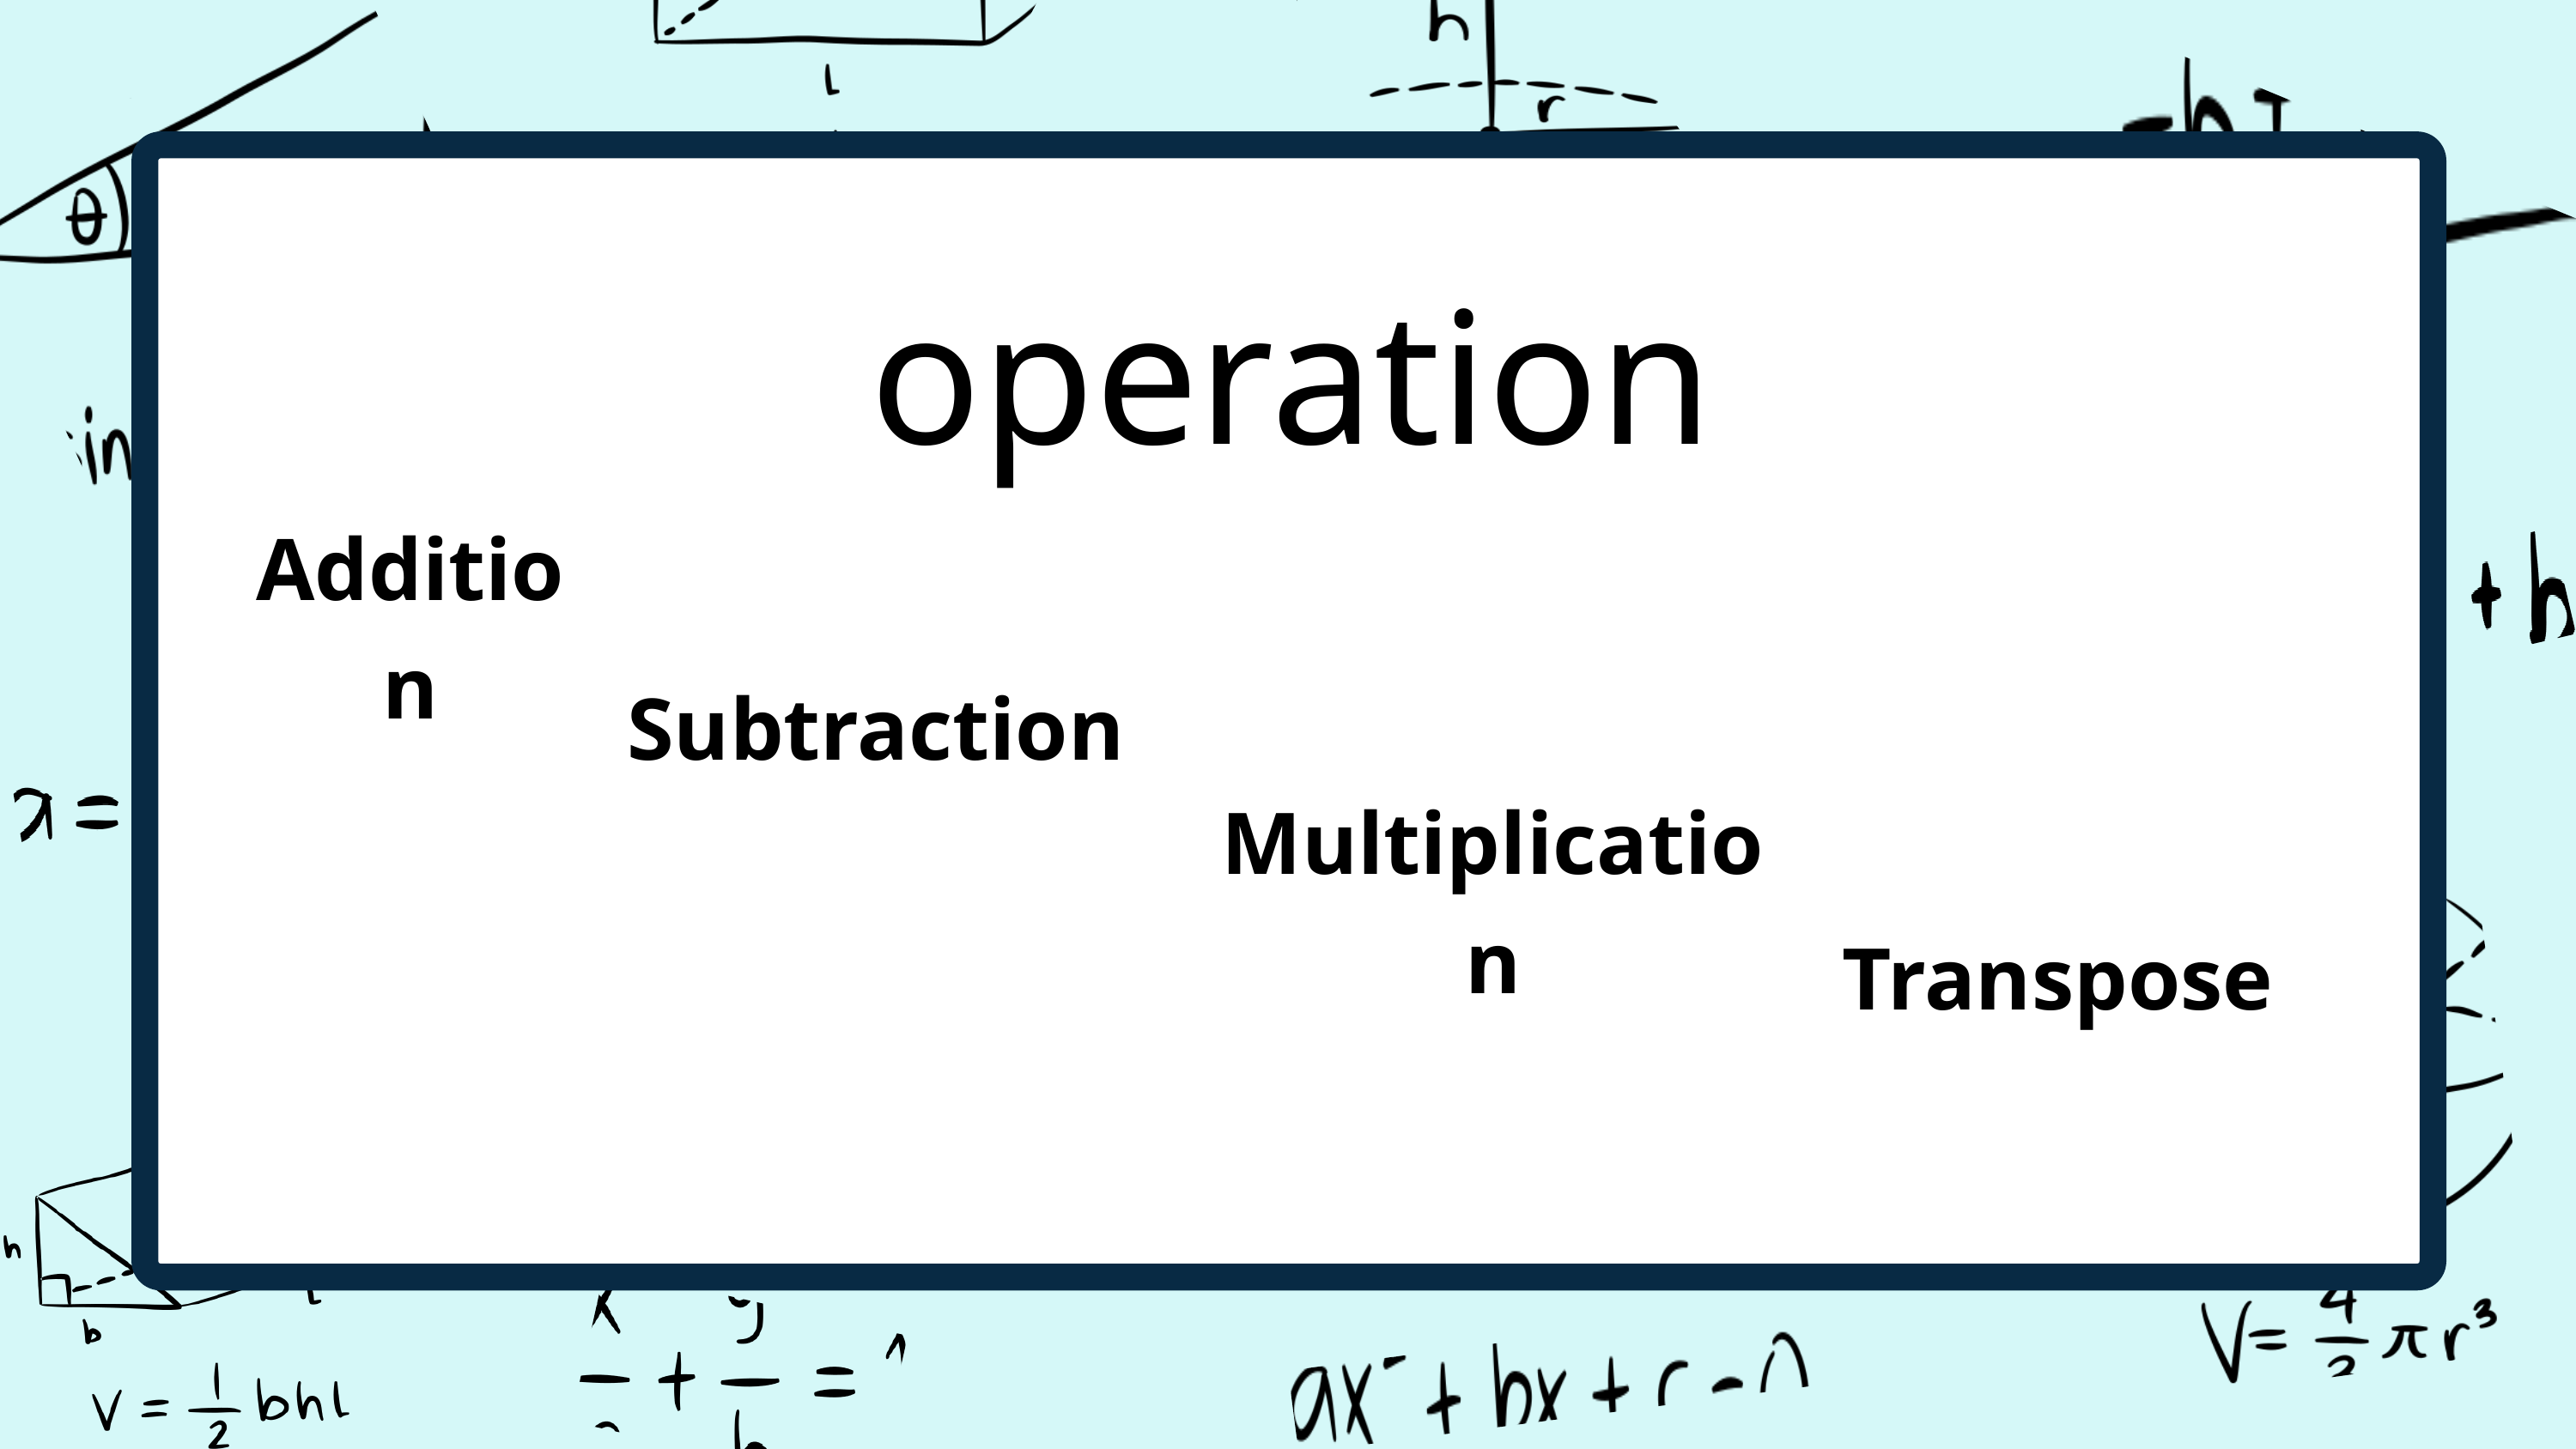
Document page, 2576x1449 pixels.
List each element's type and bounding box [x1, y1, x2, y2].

text_box [1287, 1303, 1810, 1449]
text_box [0, 692, 131, 921]
text_box [3, 1105, 414, 1449]
text_box [0, 0, 431, 528]
text_box [1958, 0, 2366, 131]
text_box [619, 0, 1038, 131]
text_box [2447, 165, 2576, 397]
text_box [144, 144, 2433, 1277]
text_box [1296, 0, 1681, 131]
text_box [2189, 870, 2542, 1396]
text_box [2447, 527, 2576, 664]
text_box [570, 1291, 908, 1449]
